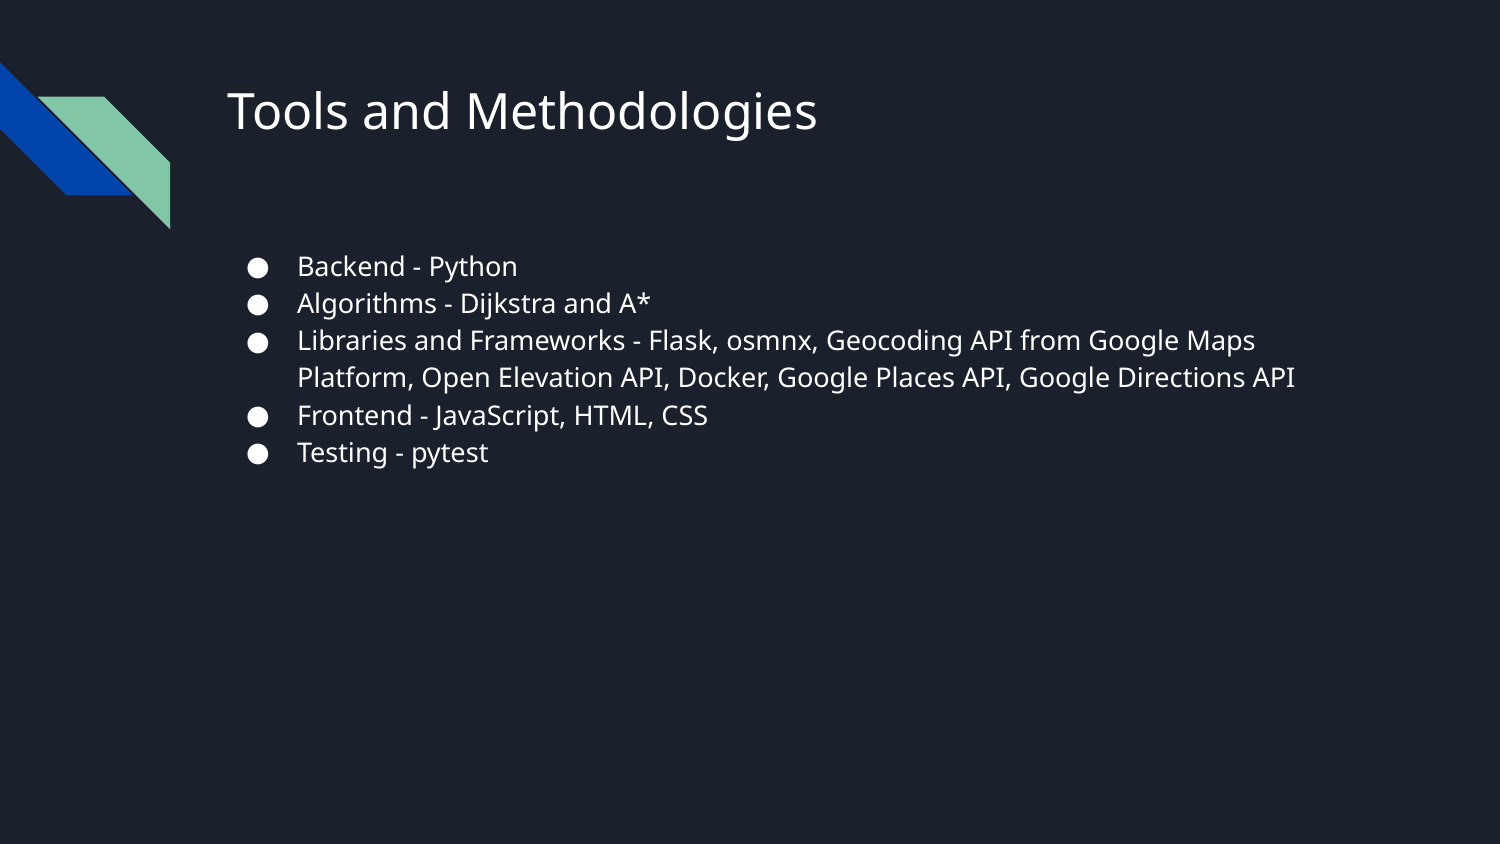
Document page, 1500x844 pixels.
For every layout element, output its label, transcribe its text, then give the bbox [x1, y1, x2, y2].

title Tools and Methodologies [212, 64, 1368, 215]
list Backend - Python Algorithms - Dijkstra and A* Libraries and Frameworks - Flask, osmnx, Geocoding API from Google Maps Platform, Open Elevation API, Docker, Google Places API, Google Directions API Frontend - JavaScript, HTML, CSS Testing - pytest [207, 229, 1362, 707]
